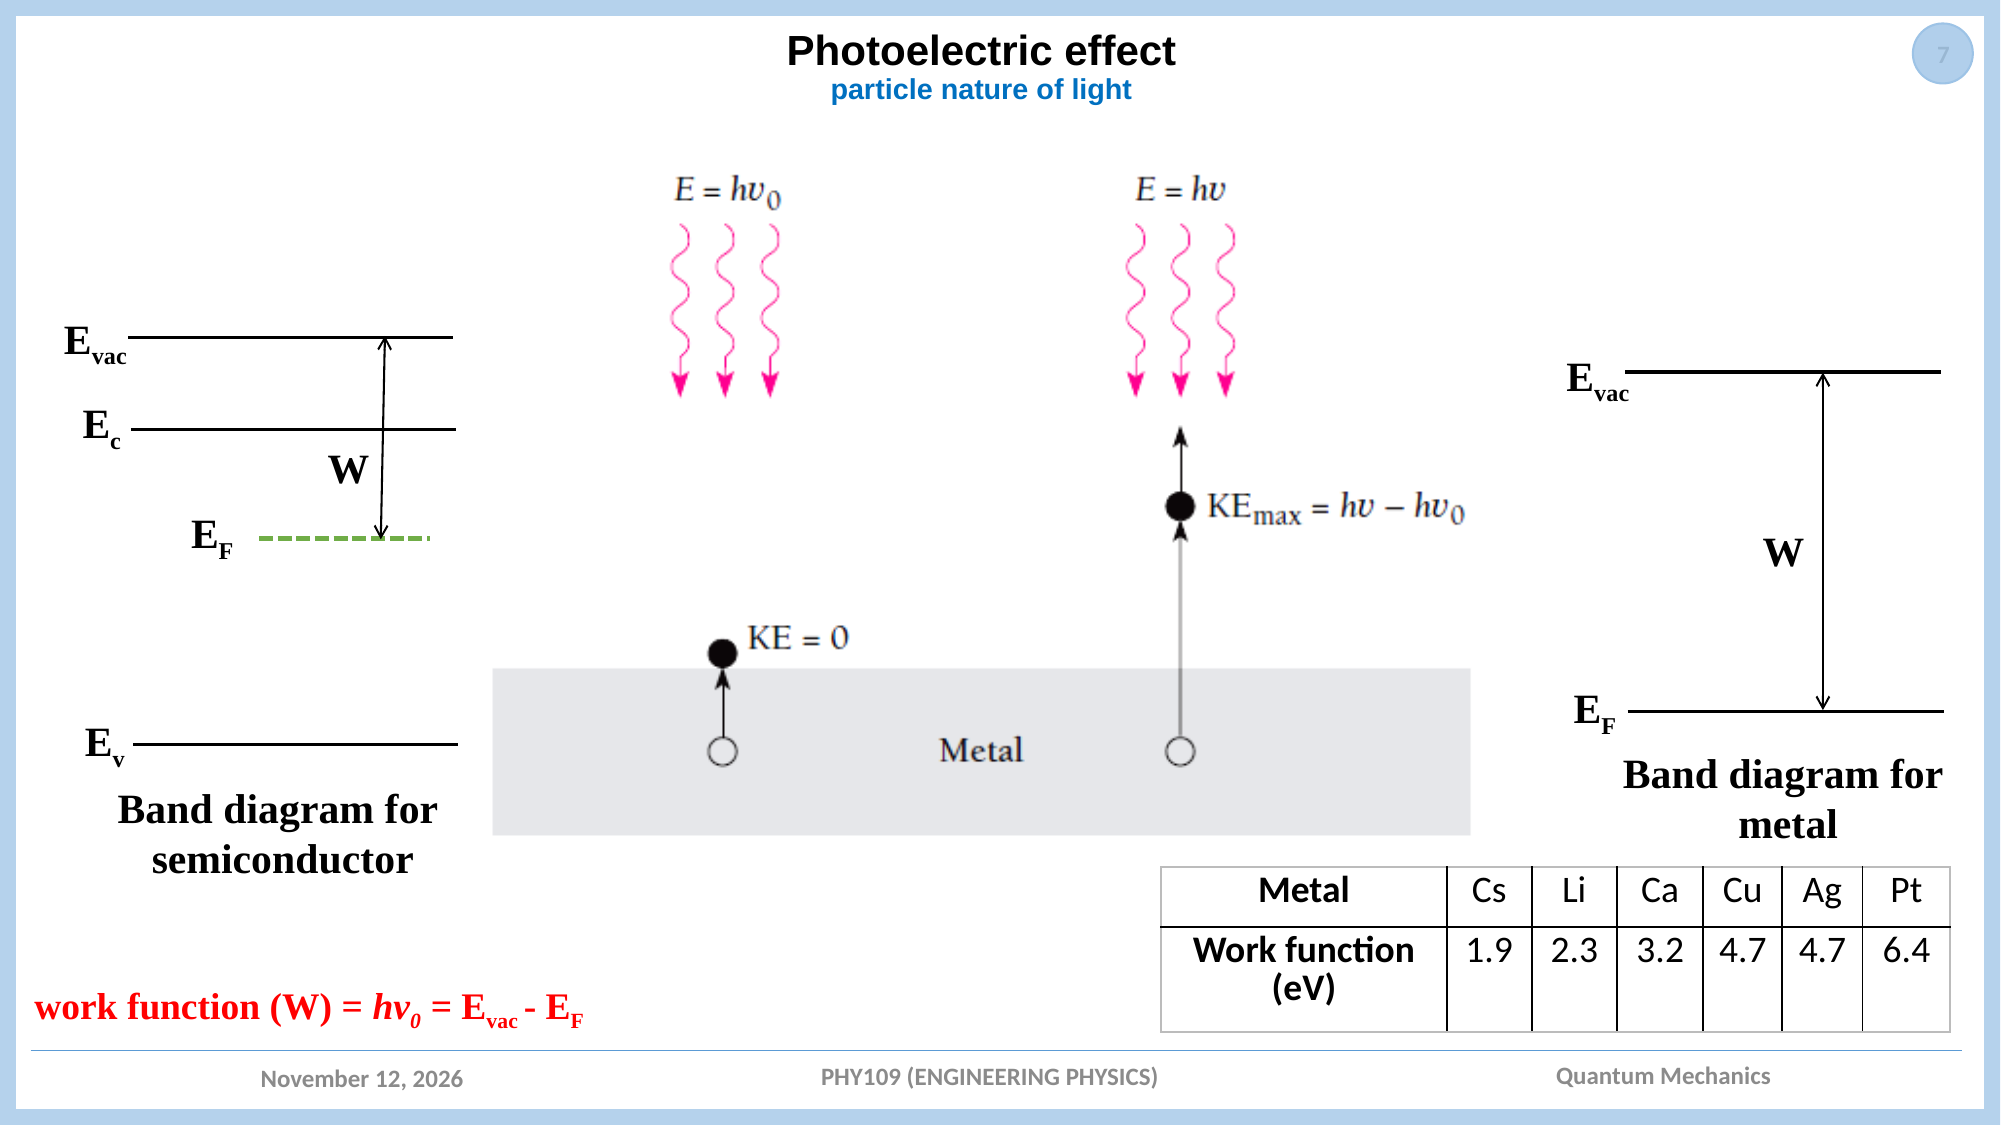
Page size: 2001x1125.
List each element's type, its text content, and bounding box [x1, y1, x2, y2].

slide_number 7 [1897, 23, 1965, 84]
table_header Pt [1863, 868, 1949, 919]
table_cell Work function (eV) [1162, 921, 1446, 1009]
text_box work function (W) = hv0 = Evac - EF [19, 974, 599, 1041]
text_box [1548, 341, 1970, 856]
title Photoelectric effect particle nature of light [390, 21, 1573, 114]
table_header Metal [1162, 868, 1446, 919]
table_header Cu [1704, 868, 1781, 919]
table_header Cs [1448, 868, 1531, 919]
table_cell 3.2 [1618, 921, 1702, 1009]
table_cell 6.4 [1863, 921, 1949, 1009]
footer PHY109 (ENGINEERING PHYSICS) [652, 1044, 1328, 1105]
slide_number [137, 1047, 588, 1108]
picture [460, 162, 1508, 863]
table_header Li [1533, 868, 1616, 919]
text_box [46, 305, 465, 891]
table_cell 4.7 [1783, 921, 1862, 1009]
table_cell 4.7 [1704, 921, 1781, 1009]
table_header Ag [1783, 868, 1862, 919]
table_cell 1.9 [1448, 921, 1531, 1009]
table_cell 2.3 [1533, 921, 1616, 1009]
table_header Ca [1618, 868, 1702, 919]
